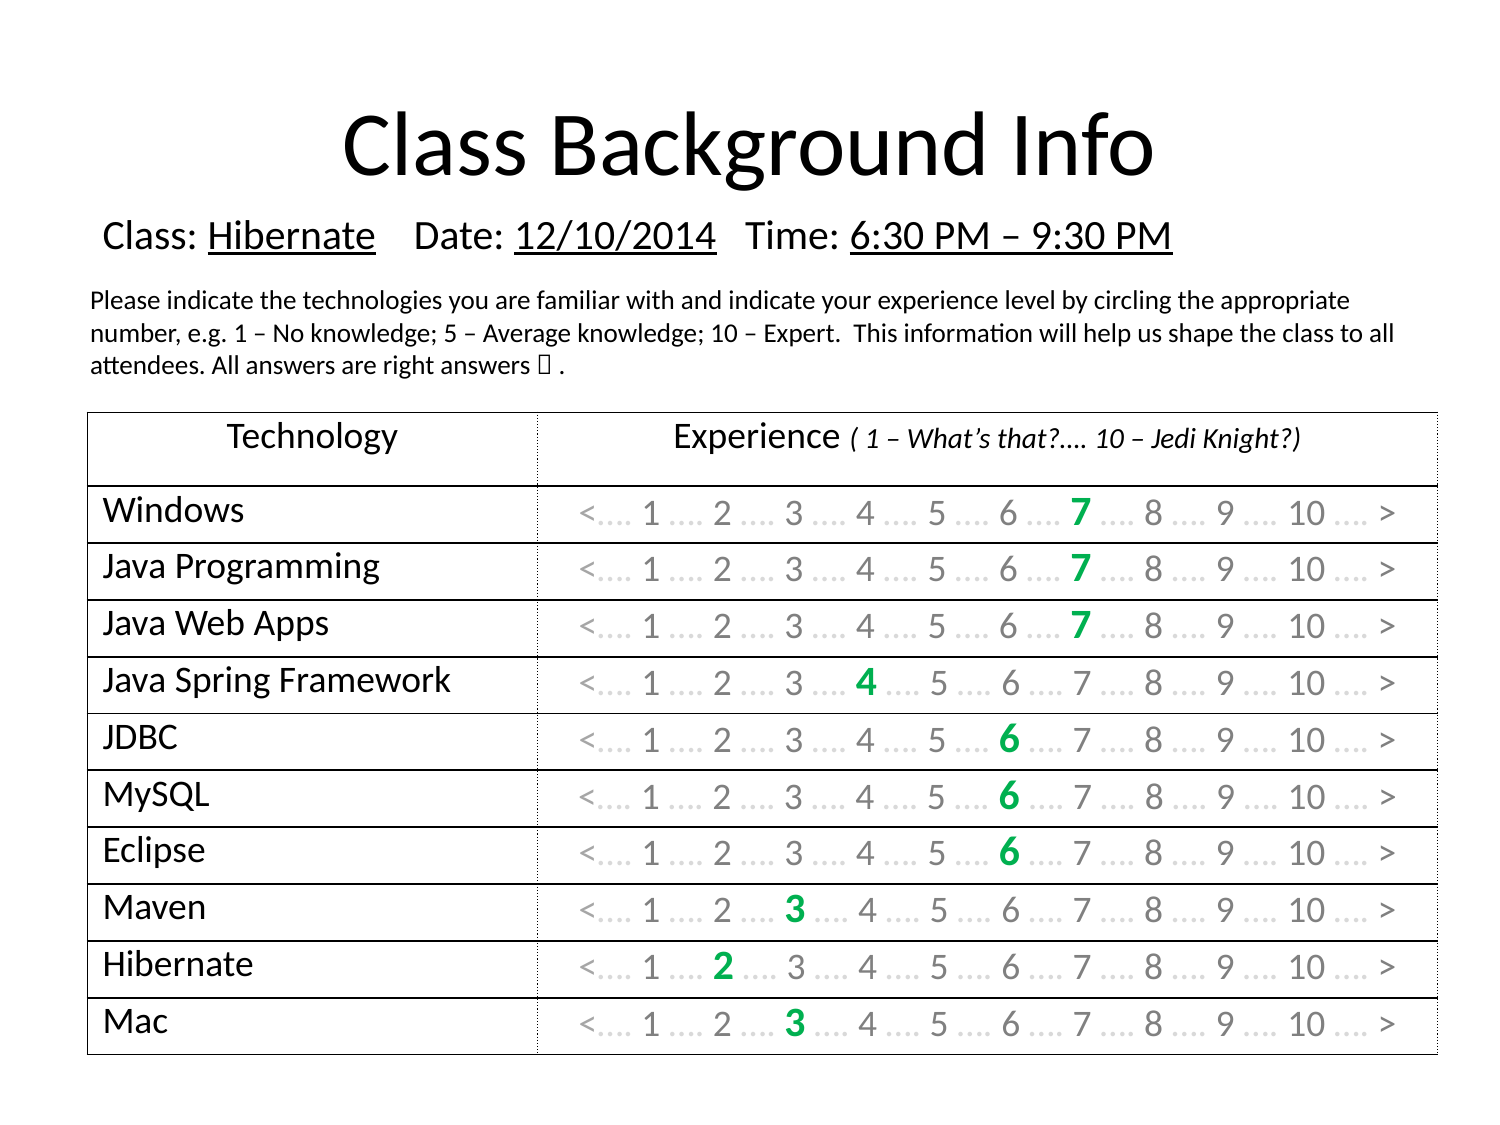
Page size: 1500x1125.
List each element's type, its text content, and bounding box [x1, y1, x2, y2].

table_cell <…. 1 …. 2 …. 3 …. 4 …. 5 …. 6 …. 7 …. 8 …. 9 …. 10 …. > [538, 658, 1438, 713]
list Please indicate the technologies you are familiar with and indicate your experience level by circling the appropriate number, e.g. 1 – No knowledge; 5 – Average knowledge; 10 – Expert. This information will help us shape the class to all attendees. All answers are right answers  . [75, 275, 1425, 388]
table_cell Windows [88, 487, 538, 542]
table_cell <…. 1 …. 2 …. 3 …. 4 …. 5 …. 6 …. 7 …. 8 …. 9 …. 10 …. > [538, 828, 1438, 883]
table_cell Java Web Apps [88, 601, 538, 656]
table_cell Mac [88, 999, 538, 1054]
table_cell <…. 1 …. 2 …. 3 …. 4 …. 5 …. 6 …. 7 …. 8 …. 9 …. 10 …. > [538, 999, 1438, 1054]
table_cell JDBC [88, 714, 538, 769]
table_cell <…. 1 …. 2 …. 3 …. 4 …. 5 …. 6 …. 7 …. 8 …. 9 …. 10 …. > [538, 885, 1438, 940]
title Class Background Info [75, 45, 1425, 233]
table_header Technology [88, 413, 538, 485]
text_box Class: Hibernate Date: 12/10/2014 Time: 6:30 PM – 9:30 PM [87, 200, 1438, 325]
table_cell MySQL [88, 771, 538, 826]
table_cell Java Programming [88, 544, 538, 599]
table_cell <…. 1 …. 2 …. 3 …. 4 …. 5 …. 6 …. 7 …. 8 …. 9 …. 10 …. > [538, 714, 1438, 769]
table_cell <…. 1 …. 2 …. 3 …. 4 …. 5 …. 6 …. 7 …. 8 …. 9 …. 10 …. > [538, 771, 1438, 826]
table_cell <…. 1 …. 2 …. 3 …. 4 …. 5 …. 6 …. 7 …. 8 …. 9 …. 10 …. > [538, 601, 1438, 656]
table_cell Hibernate [88, 942, 538, 997]
table_cell <…. 1 …. 2 …. 3 …. 4 …. 5 …. 6 …. 7 …. 8 …. 9 …. 10 …. > [538, 487, 1438, 542]
table_cell <…. 1 …. 2 …. 3 …. 4 …. 5 …. 6 …. 7 …. 8 …. 9 …. 10 …. > [538, 942, 1438, 997]
table_cell Eclipse [88, 828, 538, 883]
table_cell Java Spring Framework [88, 658, 538, 713]
table_cell <…. 1 …. 2 …. 3 …. 4 …. 5 …. 6 …. 7 …. 8 …. 9 …. 10 …. > [538, 544, 1438, 599]
table_cell Maven [88, 885, 538, 940]
table_header Experience ( 1 – What’s that?…. 10 – Jedi Knight?) [538, 413, 1438, 485]
